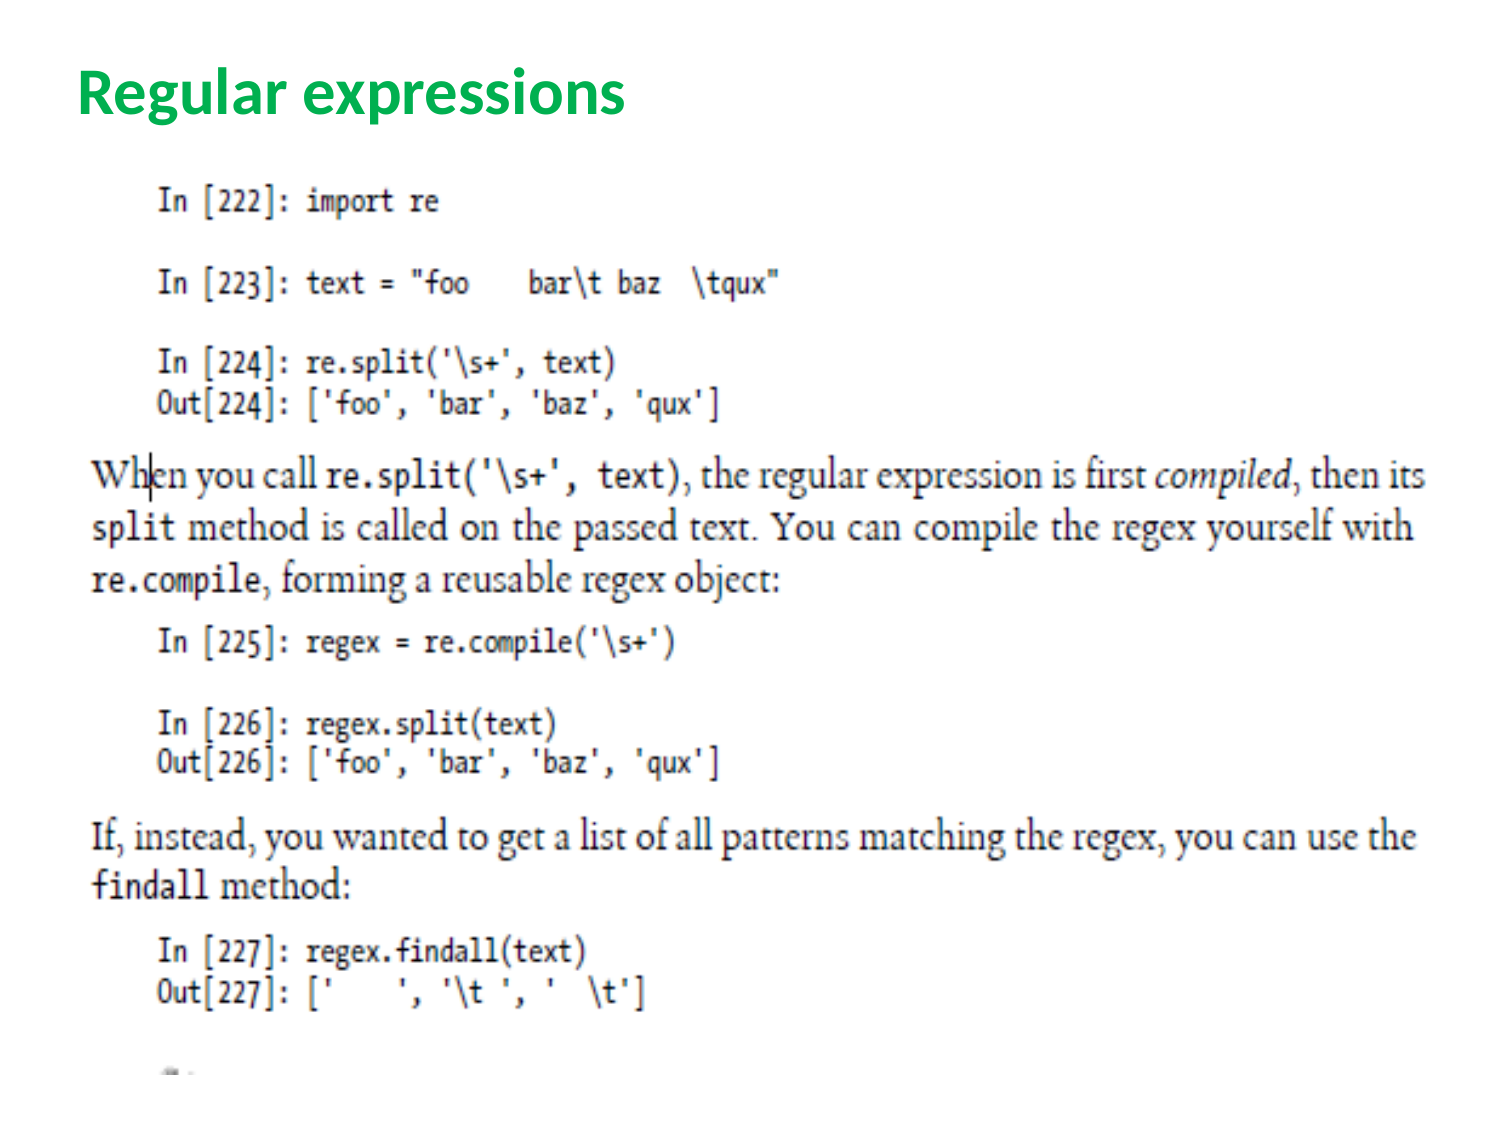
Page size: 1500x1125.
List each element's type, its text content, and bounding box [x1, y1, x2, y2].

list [87, 174, 1438, 1076]
title Regular expressions [62, 37, 1413, 138]
